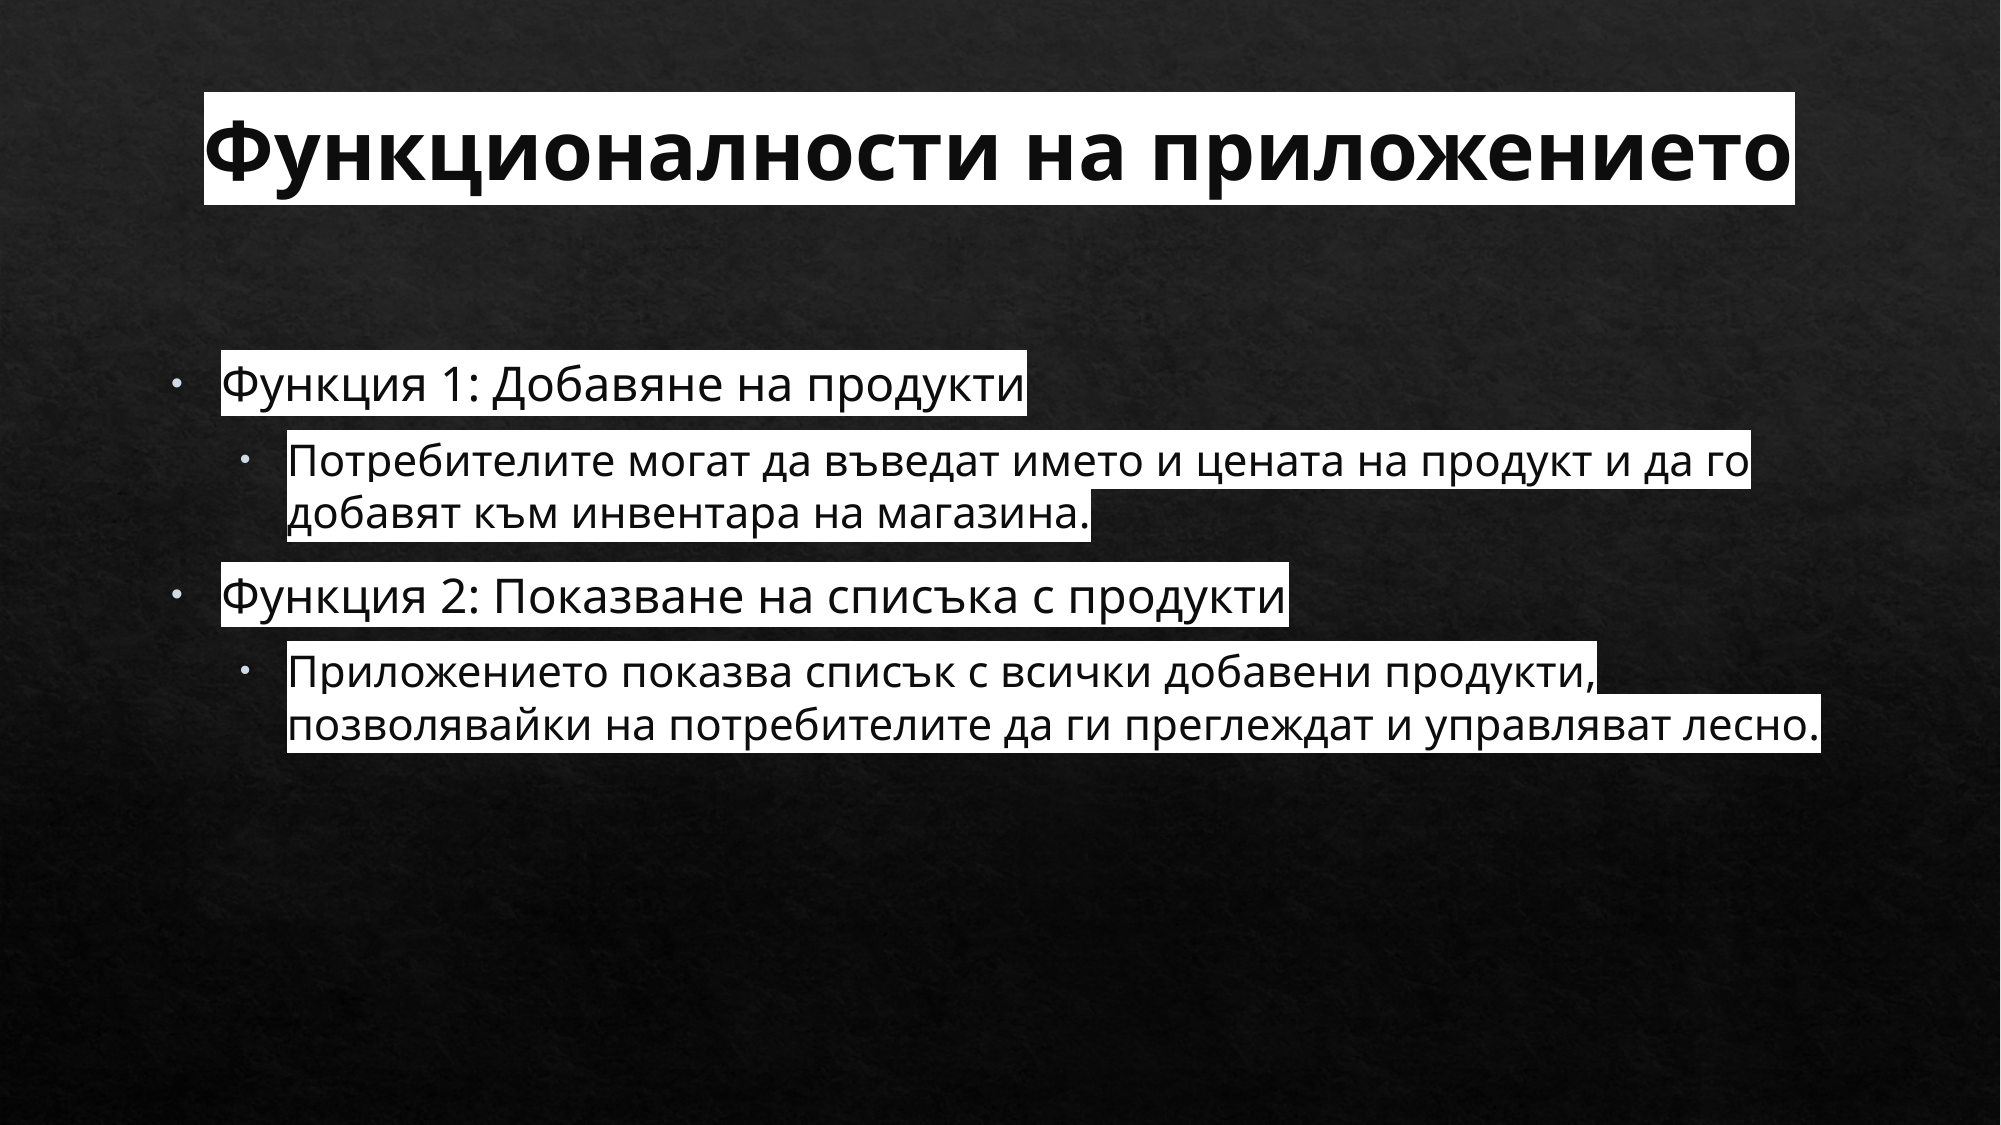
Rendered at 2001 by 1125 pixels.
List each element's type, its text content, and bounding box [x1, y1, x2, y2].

list Функция 1: Добавяне на продукти Потребителите могат да въведат името и цената на продукт и да го добавят към инвентара на магазина. Функция 2: Показване на списъка с продукти Приложението показва списък с всички добавени продукти, позволявайки на потребителите да ги преглеждат и управляват лесно. [149, 340, 1849, 950]
title Функционалности на приложението [149, 99, 1849, 307]
